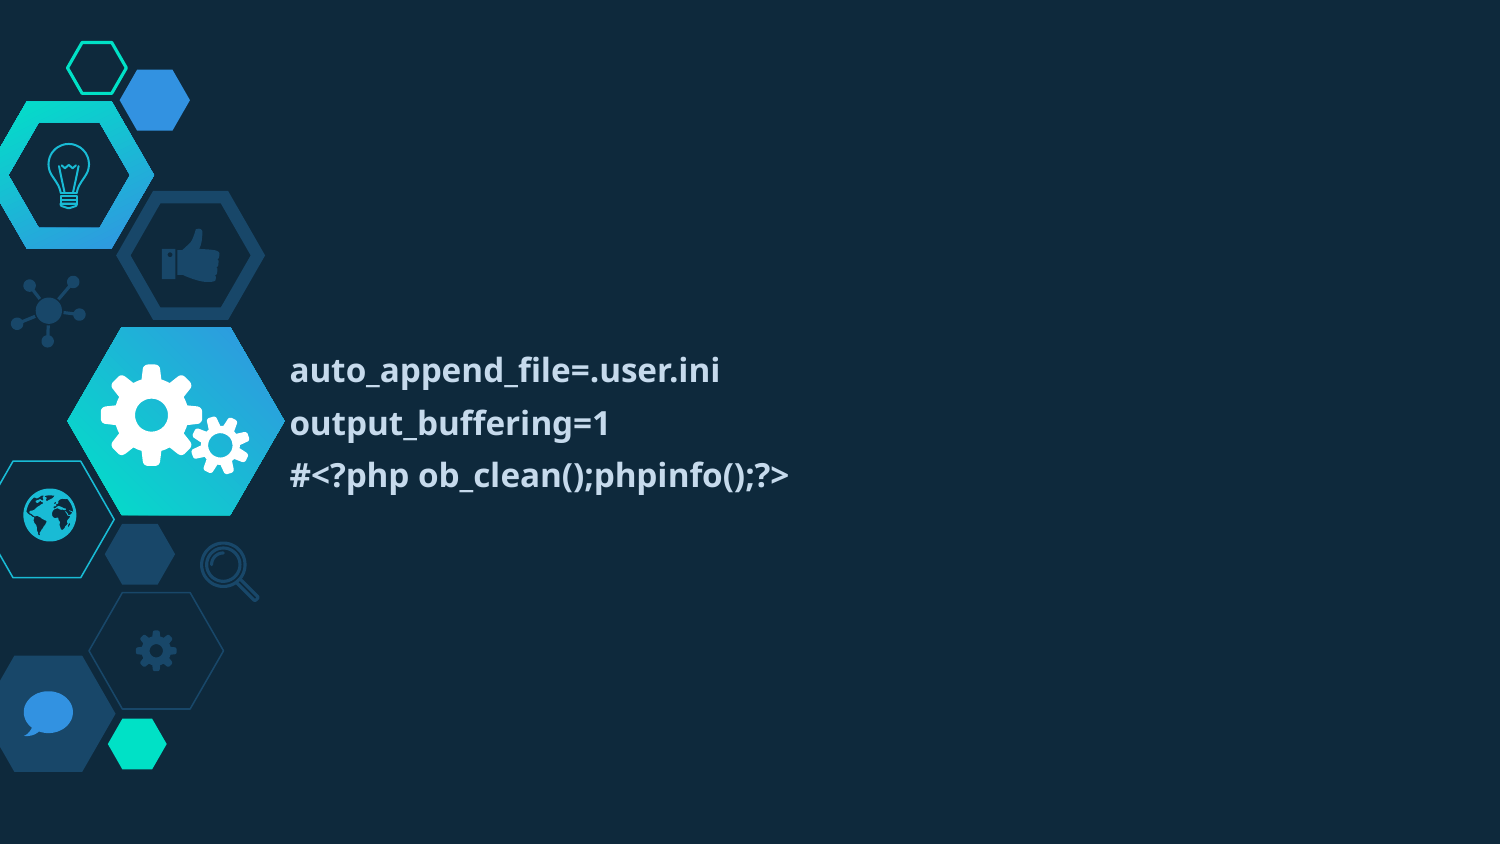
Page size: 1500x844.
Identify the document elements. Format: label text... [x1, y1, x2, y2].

list auto_append_file=.user.ini output_buffering=1 #<?php ob_clean();phpinfo();?> [274, 0, 1500, 844]
